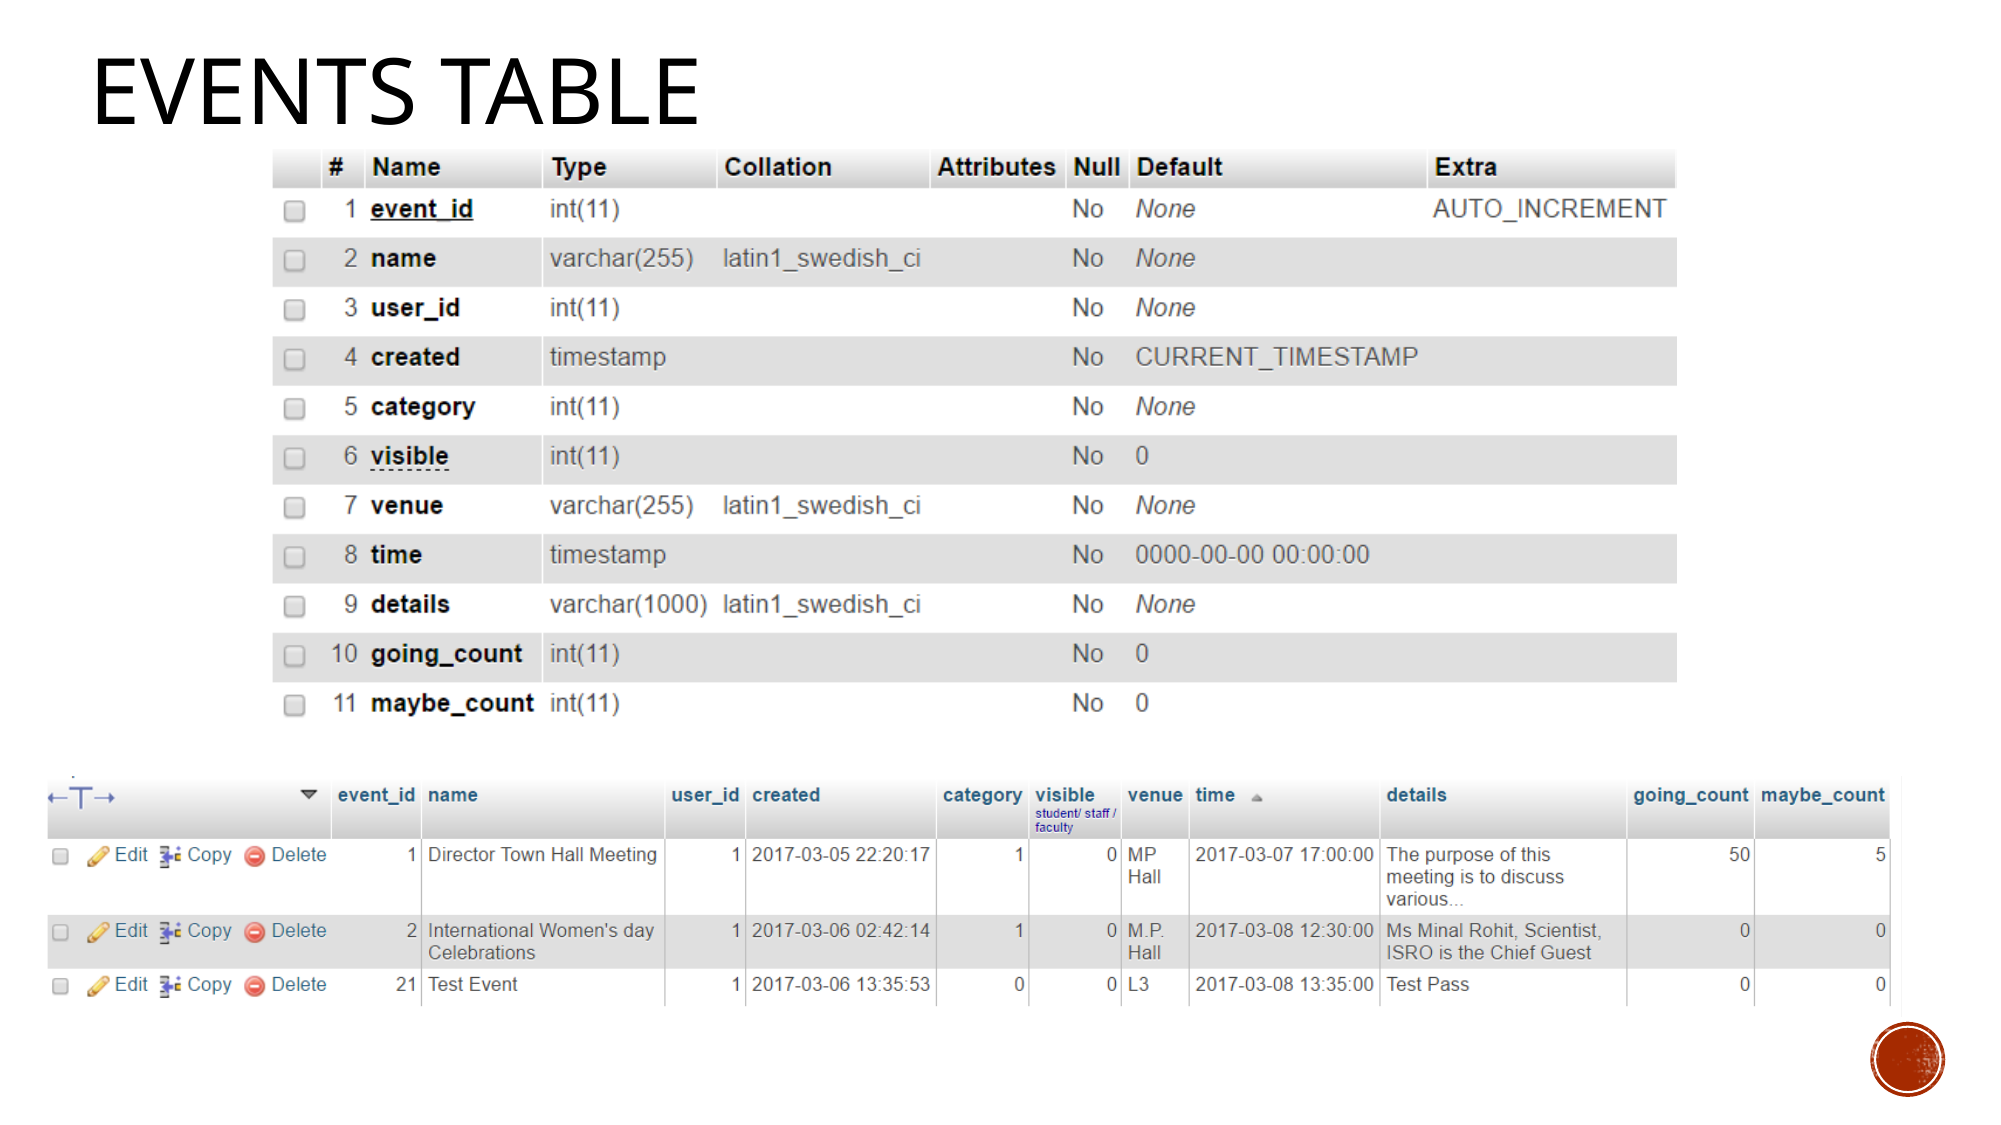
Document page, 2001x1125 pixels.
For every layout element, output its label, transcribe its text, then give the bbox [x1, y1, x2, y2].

picture [273, 149, 1677, 741]
title Events table [74, 18, 1725, 171]
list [53, 783, 1899, 1014]
